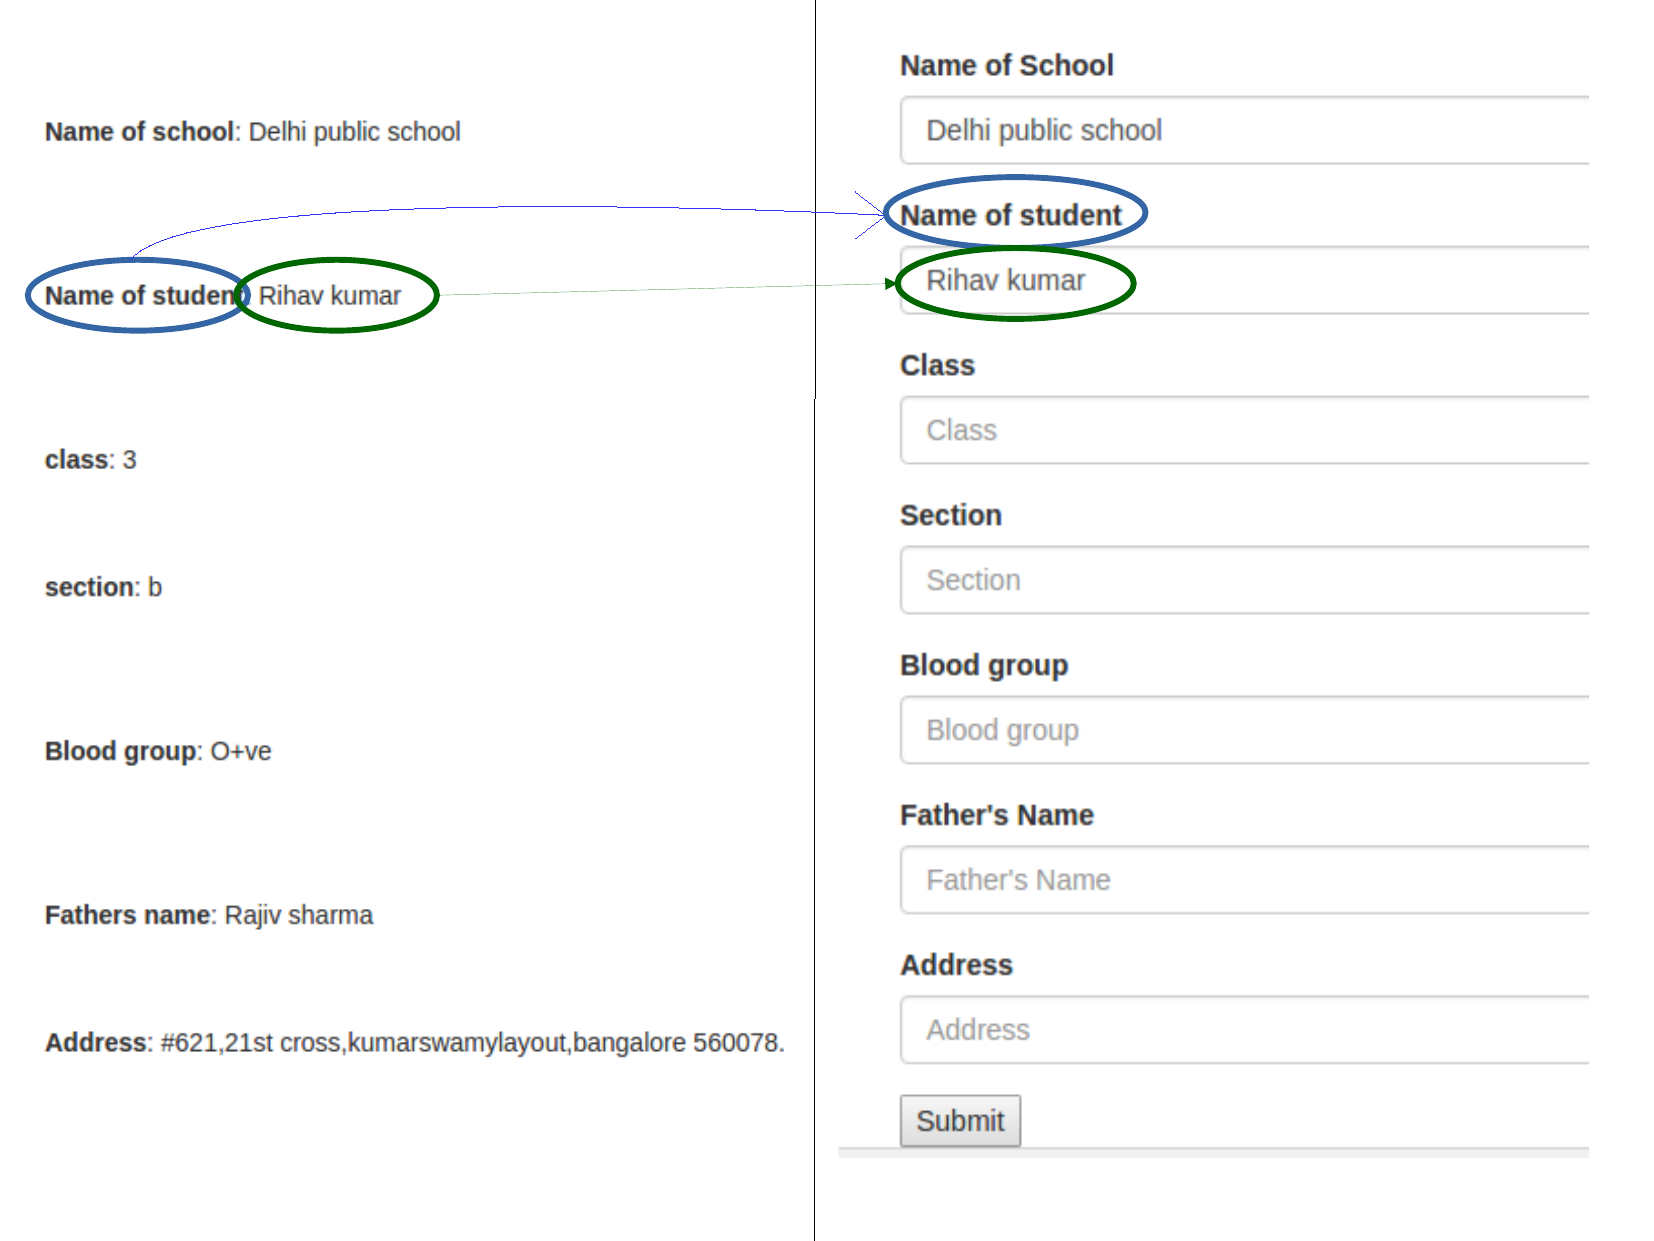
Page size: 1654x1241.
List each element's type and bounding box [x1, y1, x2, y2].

text_box [804, 211, 833, 241]
picture [838, 11, 1590, 1158]
picture [27, 94, 800, 1075]
